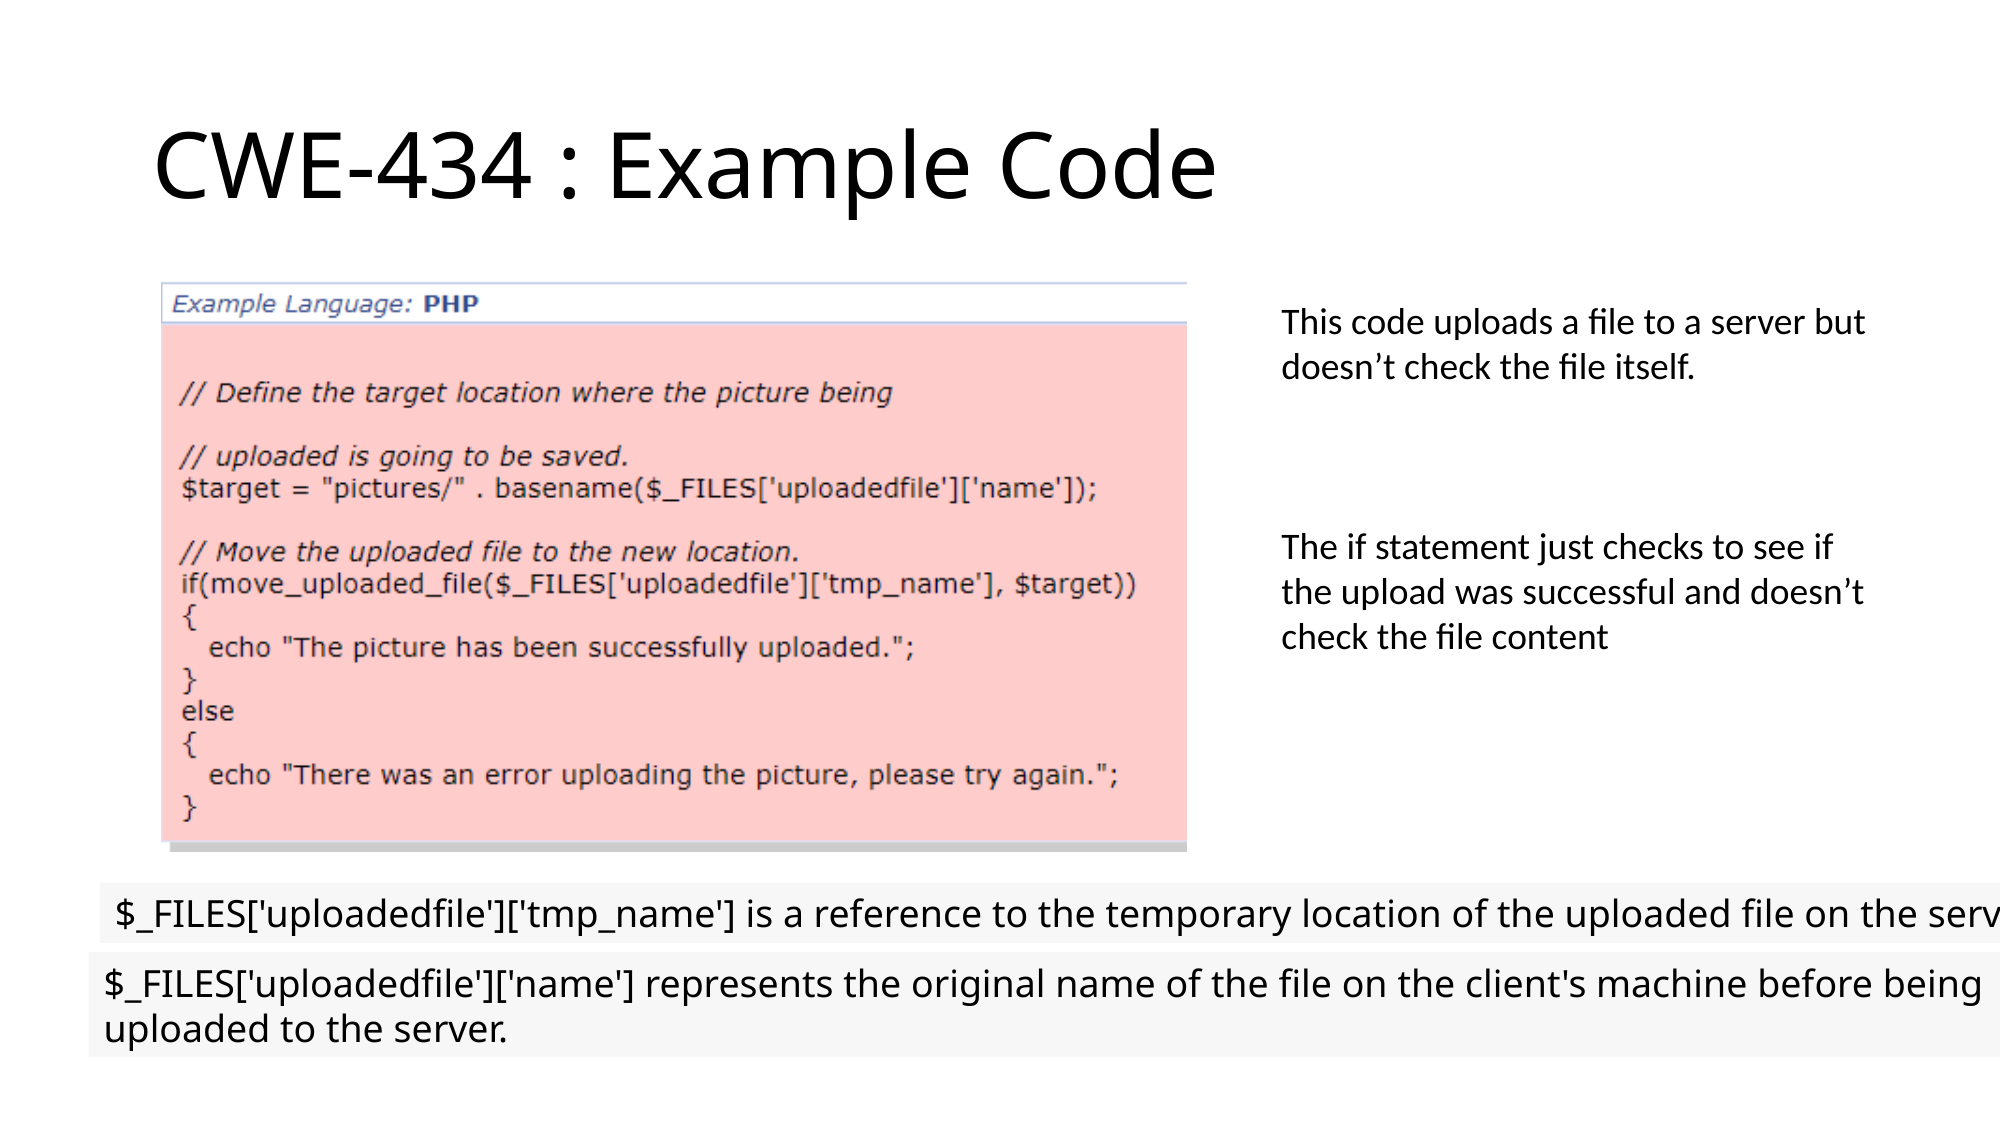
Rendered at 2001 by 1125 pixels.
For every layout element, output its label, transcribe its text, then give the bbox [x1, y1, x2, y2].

title CWE-434 : Example Code [137, 59, 1863, 278]
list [161, 277, 1187, 852]
text_box $_FILES['uploadedfile']['name'] represents the original name of the file on the client's machine before being uploaded to the server. [88, 952, 2000, 1057]
text_box This code uploads a file to a server but doesn’t check the file itself. The if statement just checks to see if the upload was successful and doesn’t check the file content [1266, 289, 1899, 665]
text_box $_FILES['uploadedfile']['tmp_name'] is a reference to the temporary location of the uploaded file on the server [99, 882, 2000, 943]
